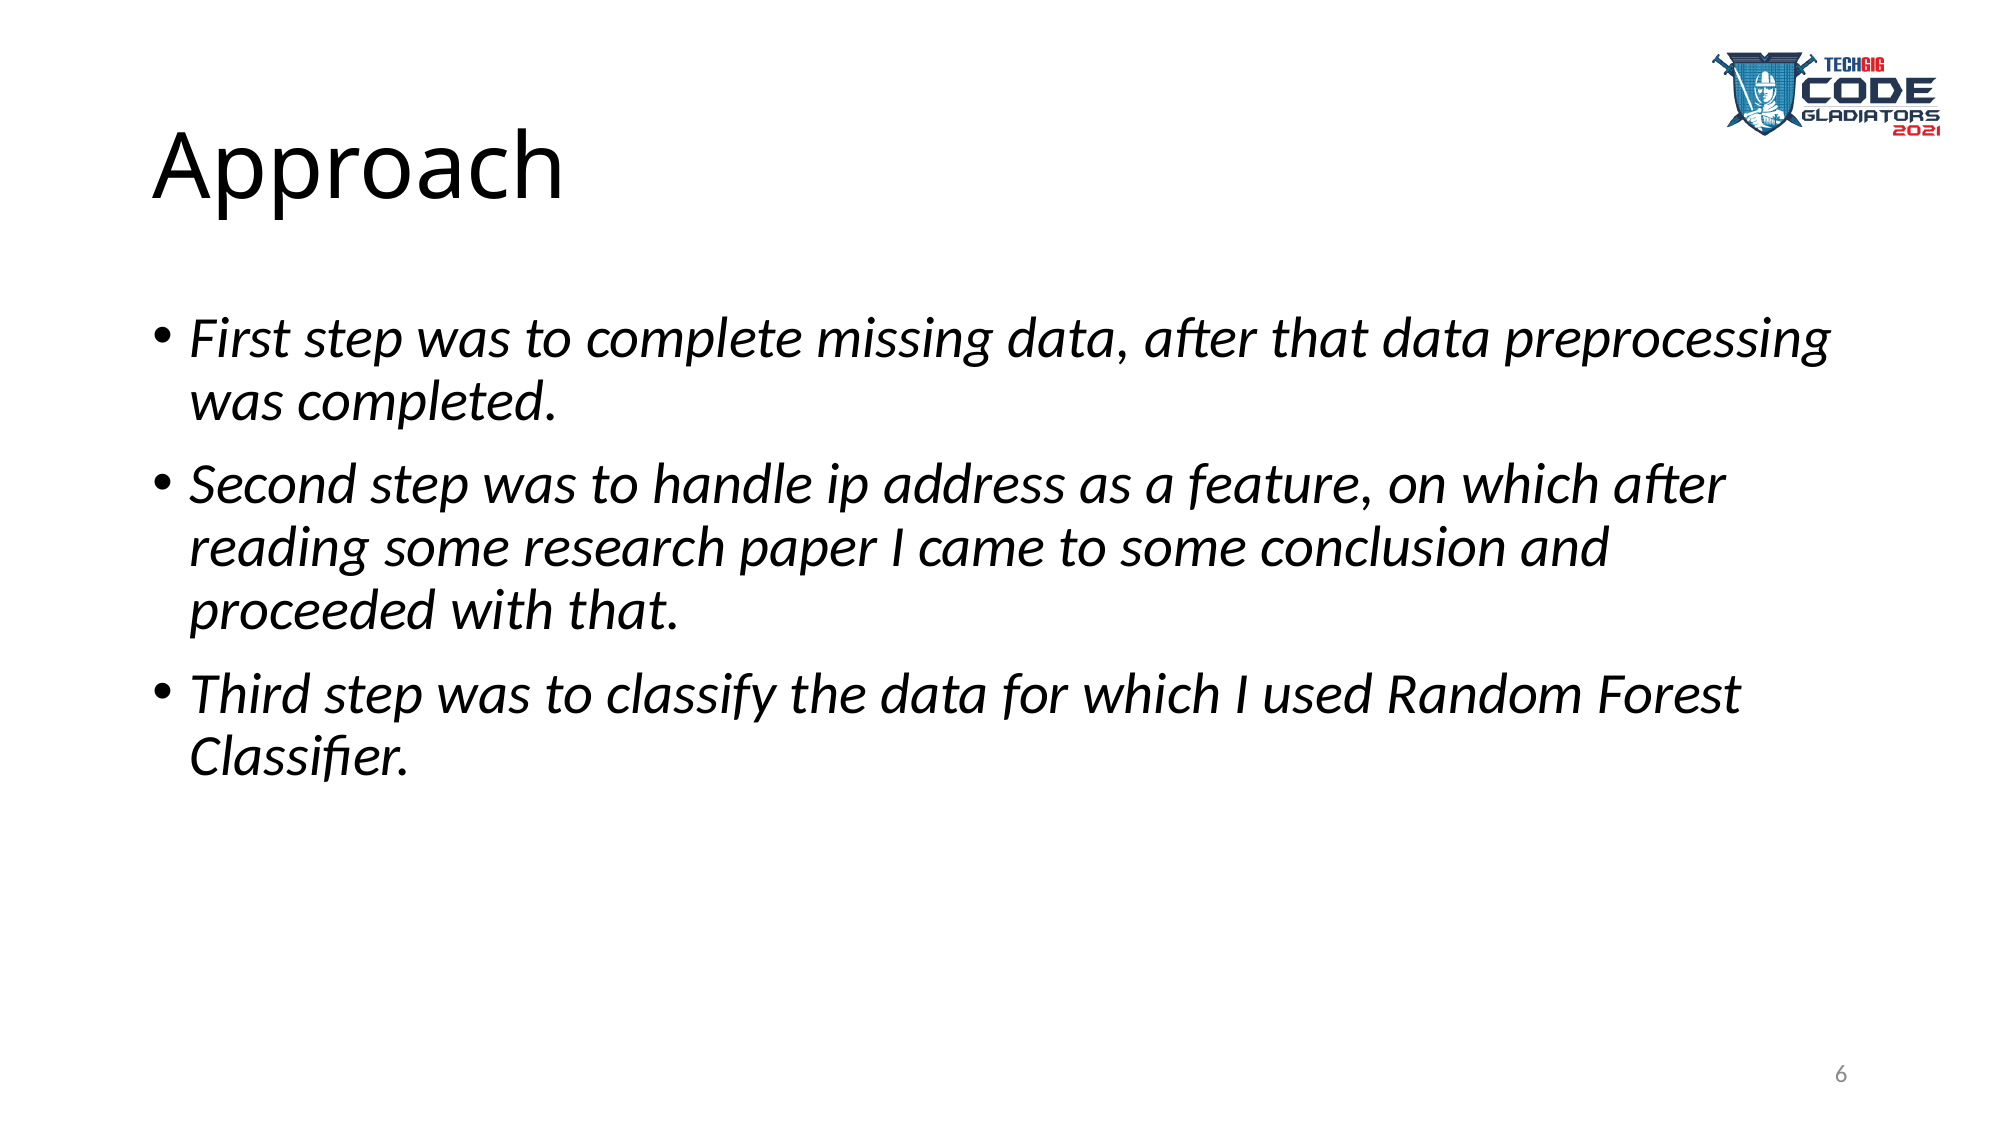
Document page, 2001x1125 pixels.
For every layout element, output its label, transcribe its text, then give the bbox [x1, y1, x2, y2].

list First step was to complete missing data, after that data preprocessing was completed. Second step was to handle ip address as a feature, on which after reading some research paper I came to some conclusion and proceeded with that. Third step was to classify the data for which I used Random Forest Classifier. [137, 299, 1863, 1014]
slide_number 6 [1412, 1042, 1863, 1103]
picture [1712, 52, 1940, 136]
title Approach [137, 59, 1863, 278]
